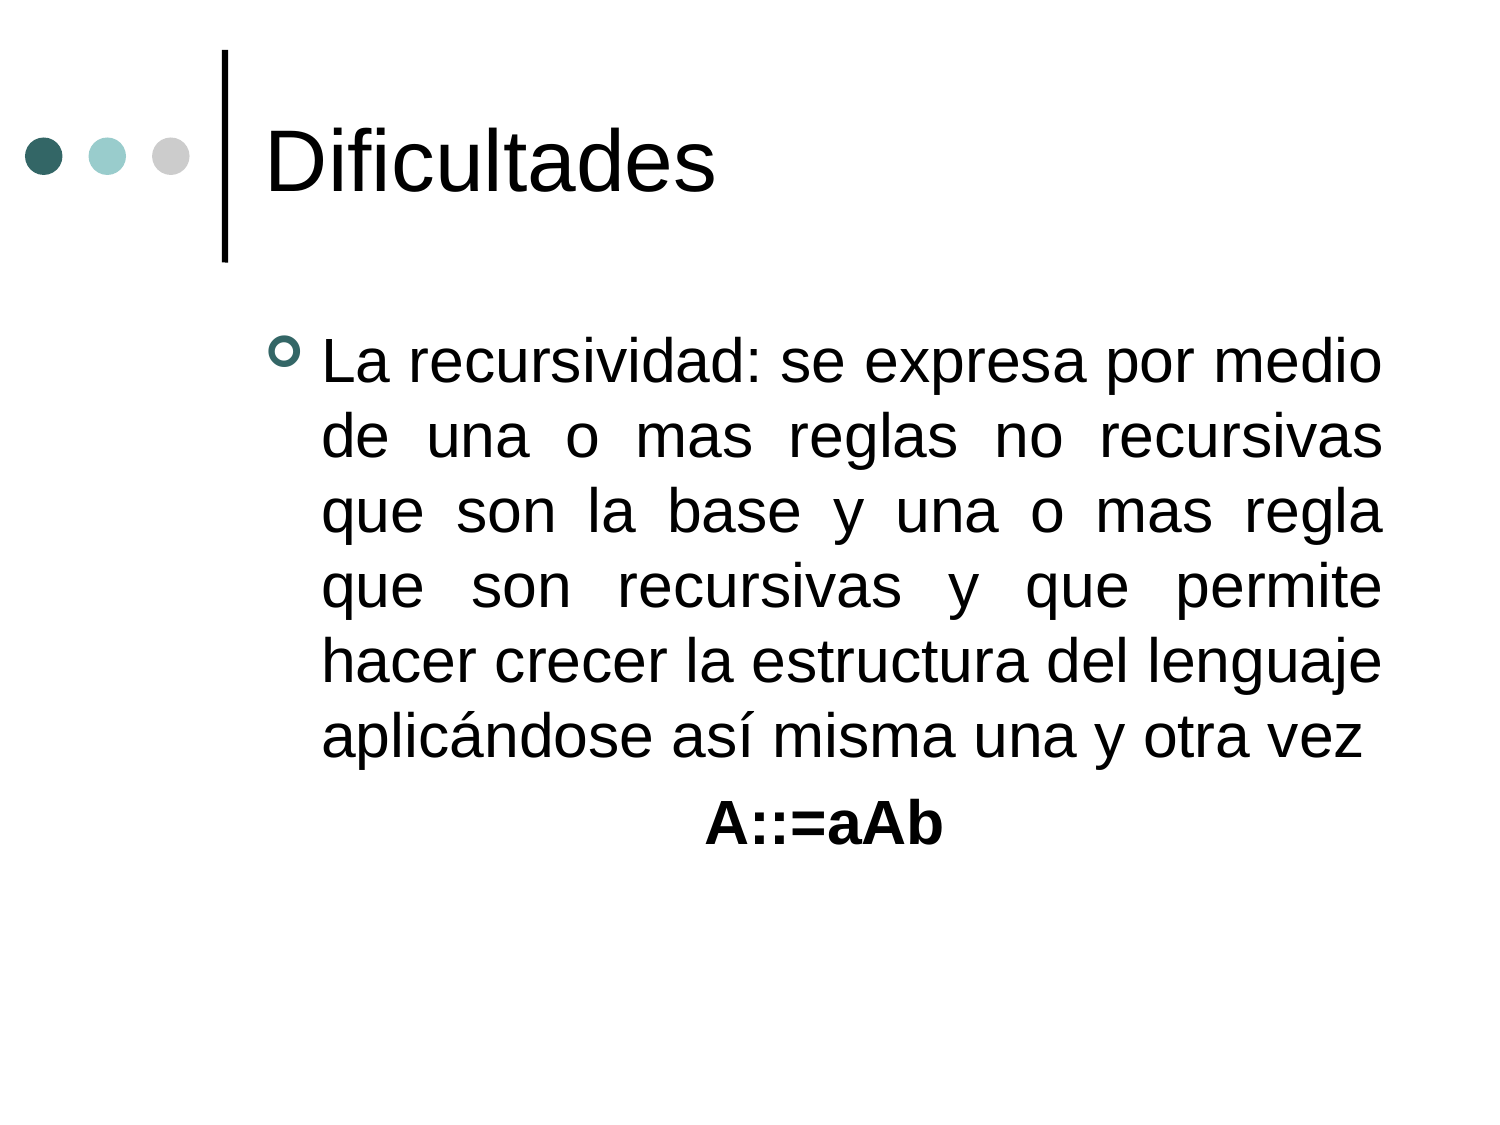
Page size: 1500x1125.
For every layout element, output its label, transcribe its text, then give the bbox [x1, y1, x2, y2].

title Dificultades [249, 30, 1401, 282]
list La recursividad: se expresa por medio de una o mas reglas no recursivas que son la base y una o mas regla que son recursivas y que permite hacer crecer la estructura del lenguaje aplicándose así misma una y otra vez A::=aAb [249, 312, 1401, 988]
